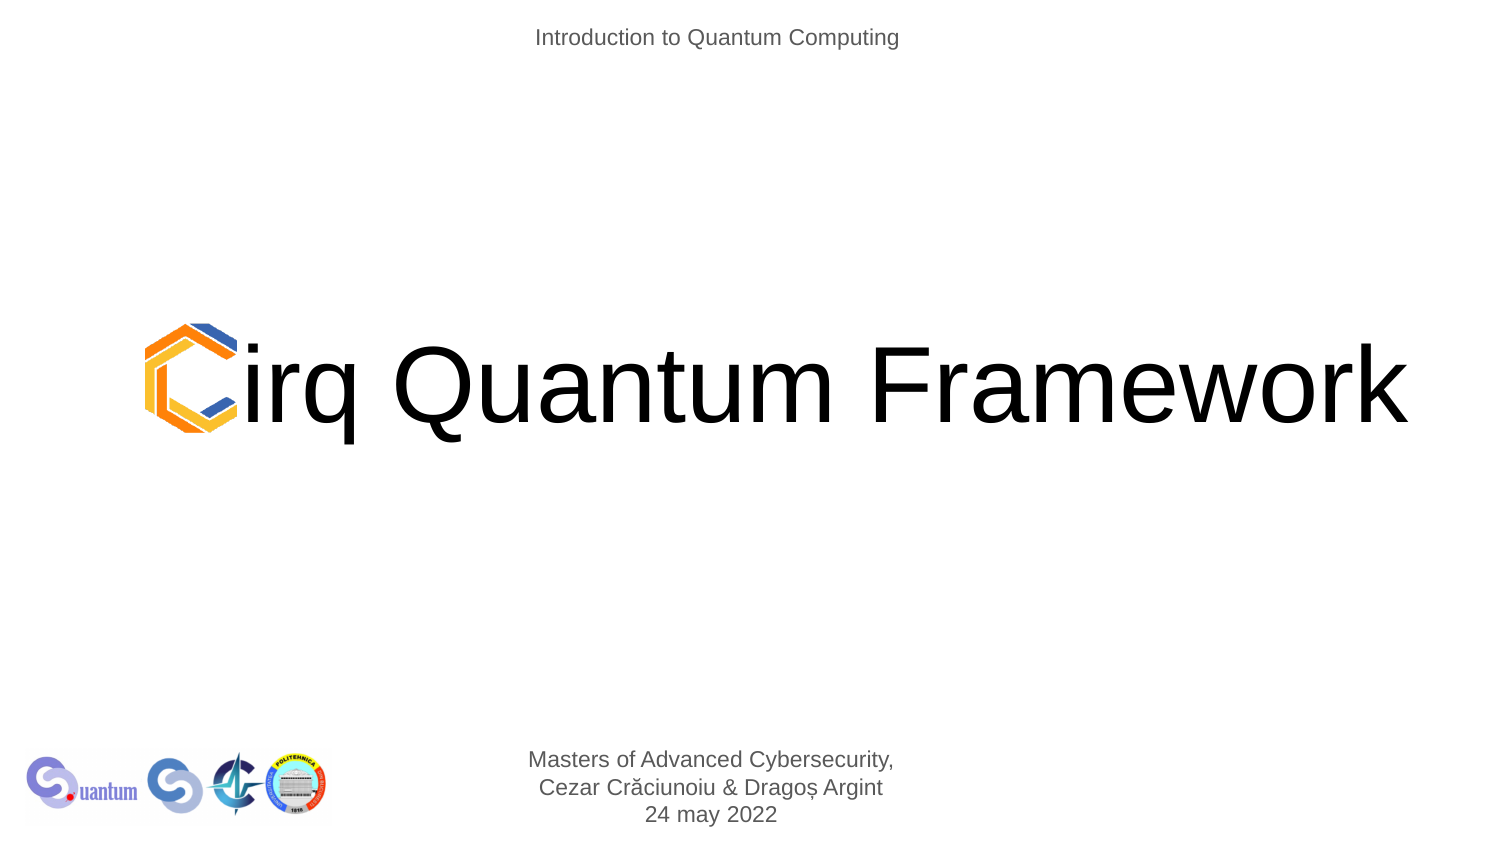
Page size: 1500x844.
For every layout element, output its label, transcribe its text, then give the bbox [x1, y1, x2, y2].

picture [131, 317, 253, 439]
picture [25, 748, 332, 826]
title irq Quantum Framework [51, 122, 1449, 459]
